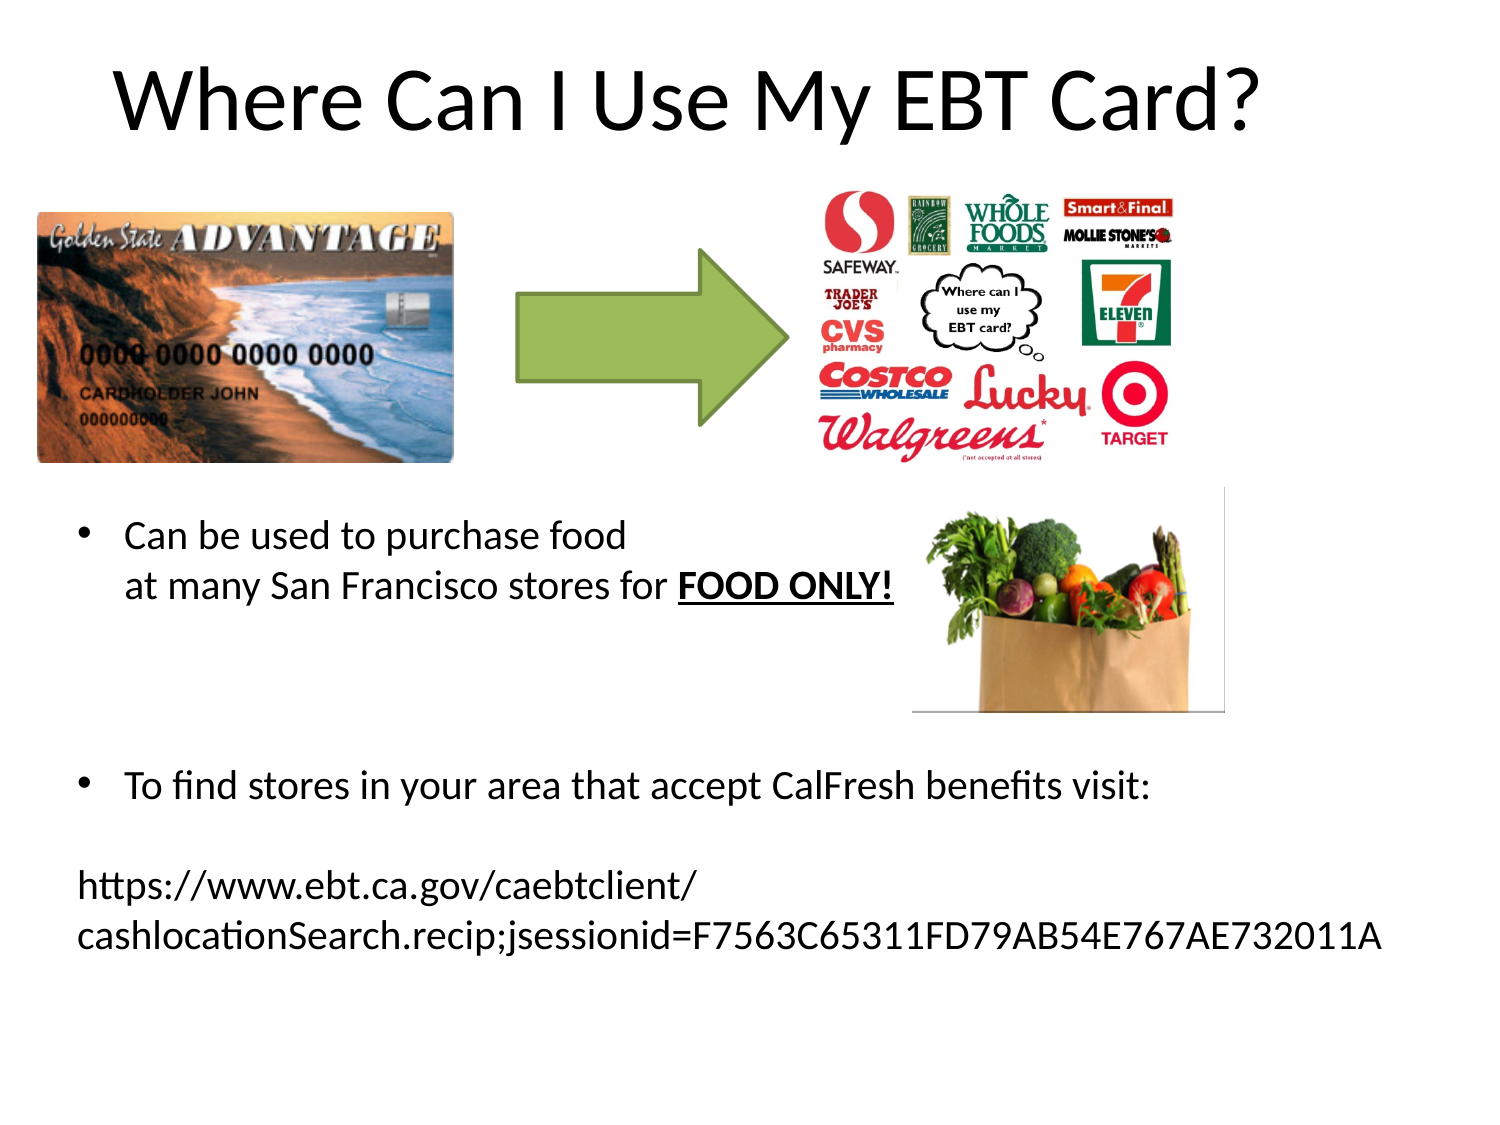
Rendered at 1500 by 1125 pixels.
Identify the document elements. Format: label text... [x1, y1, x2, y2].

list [37, 212, 454, 463]
picture [812, 187, 1180, 463]
picture [912, 487, 1226, 713]
text_box [515, 248, 790, 427]
title Where Can I Use My EBT Card? [24, 0, 1375, 188]
text_box Can be used to purchase food at many San Francisco stores for FOOD ONLY! To find stores in your area that accept CalFresh benefits visit: https://www.ebt.ca.gov/caebtclient/cashlocationSearch.recip;jsessionid=F7563C65311FD79AB54E767AE732011A [62, 500, 1425, 965]
